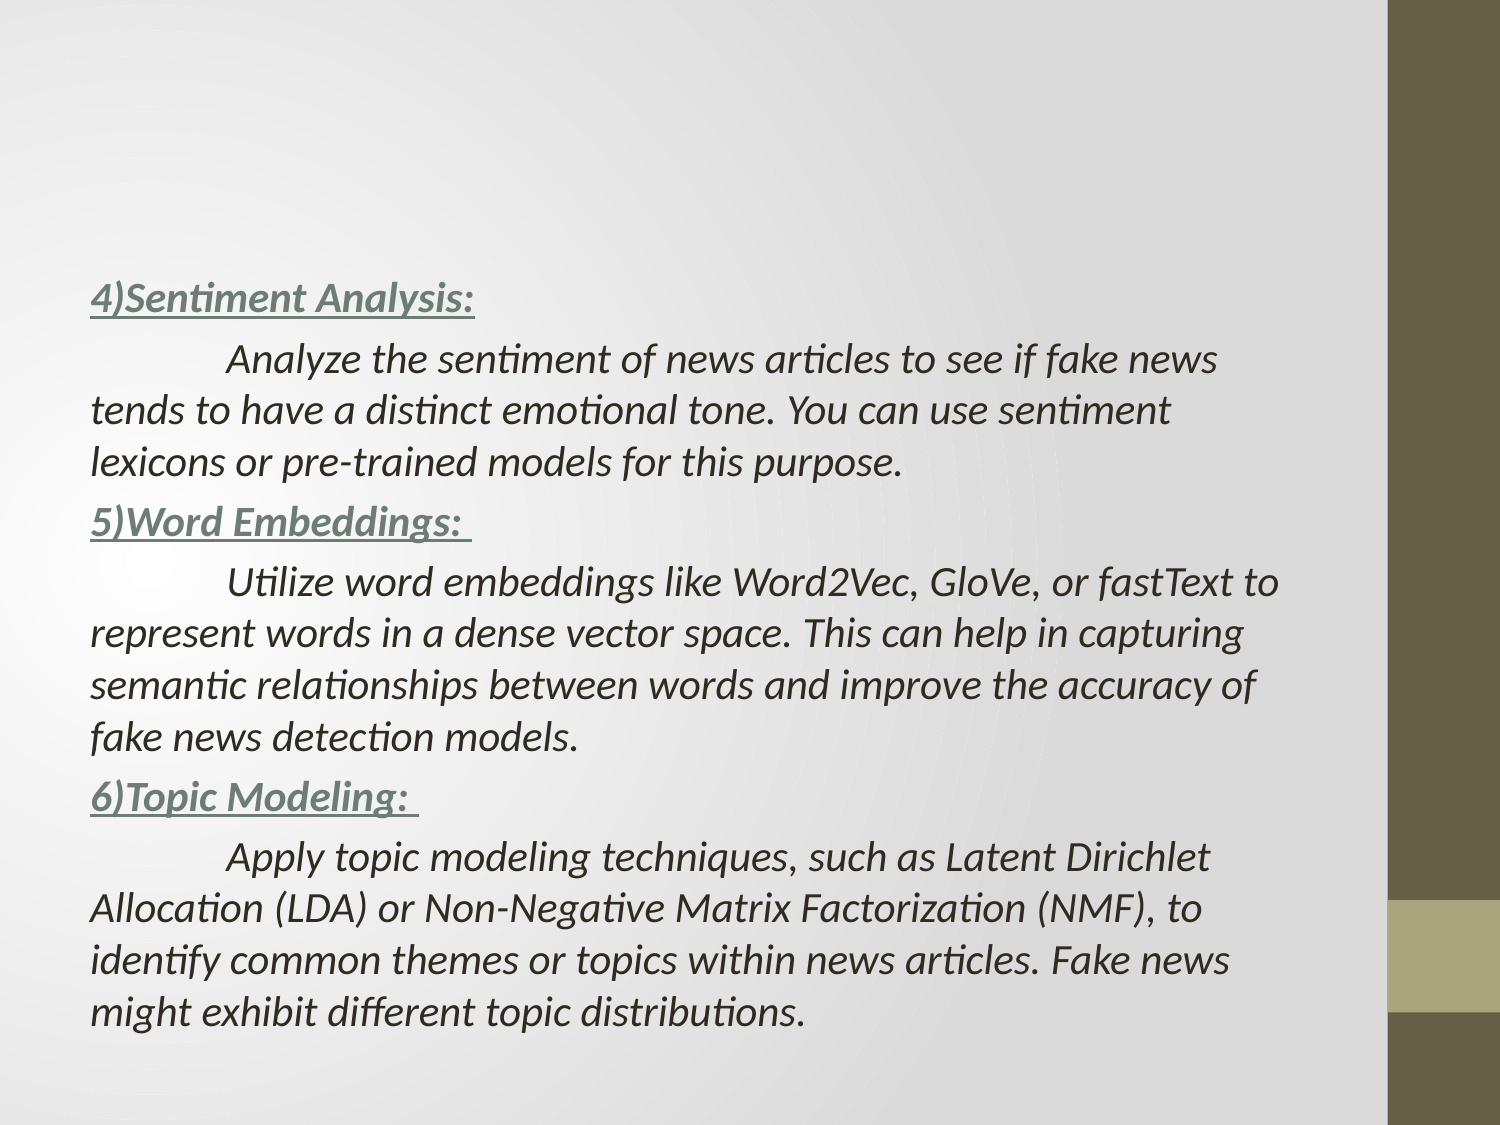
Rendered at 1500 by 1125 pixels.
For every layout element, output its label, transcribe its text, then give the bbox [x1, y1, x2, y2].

list 4)Sentiment Analysis: Analyze the sentiment of news articles to see if fake news tends to have a distinct emotional tone. You can use sentiment lexicons or pre-trained models for this purpose. 5)Word Embeddings: Utilize word embeddings like Word2Vec, GloVe, or fastText to represent words in a dense vector space. This can help in capturing semantic relationships between words and improve the accuracy of fake news detection models. 6)Topic Modeling: Apply topic modeling techniques, such as Latent Dirichlet Allocation (LDA) or Non-Negative Matrix Factorization (NMF), to identify common themes or topics within news articles. Fake news might exhibit different topic distributions. [75, 262, 1325, 1050]
